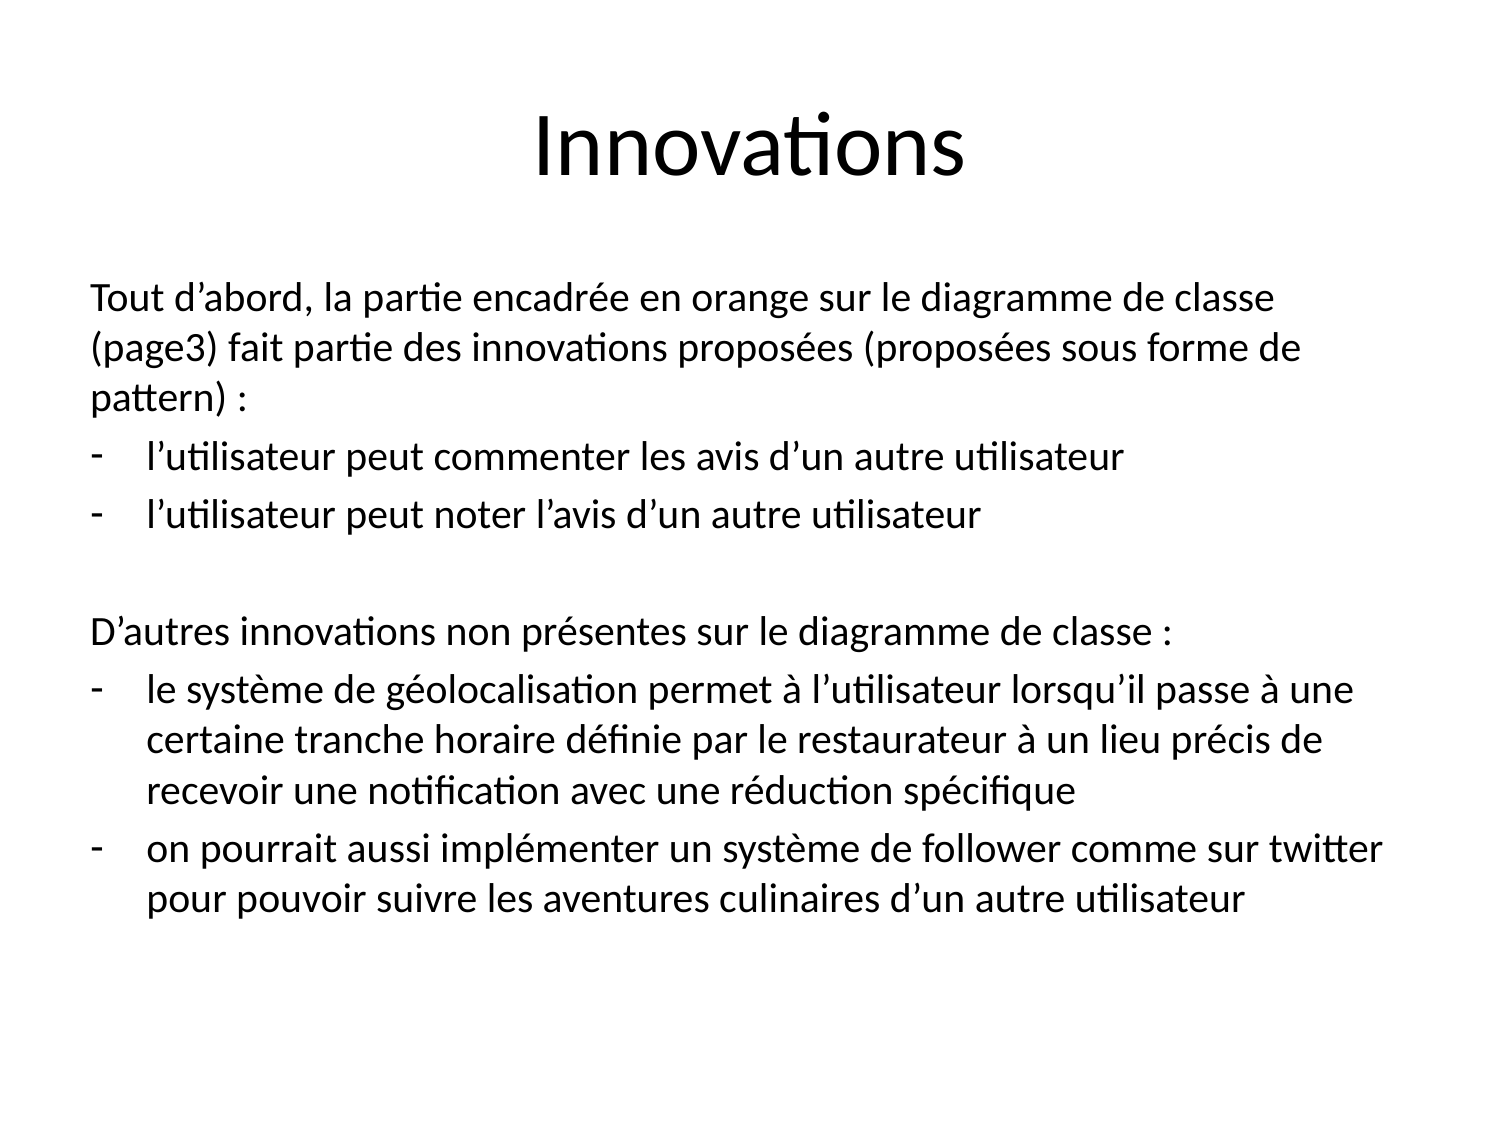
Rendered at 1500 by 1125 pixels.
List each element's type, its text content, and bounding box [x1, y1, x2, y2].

list Tout d’abord, la partie encadrée en orange sur le diagramme de classe (page3) fait partie des innovations proposées (proposées sous forme de pattern) : l’utilisateur peut commenter les avis d’un autre utilisateur l’utilisateur peut noter l’avis d’un autre utilisateur D’autres innovations non présentes sur le diagramme de classe : le système de géolocalisation permet à l’utilisateur lorsqu’il passe à une certaine tranche horaire définie par le restaurateur à un lieu précis de recevoir une notification avec une réduction spécifique on pourrait aussi implémenter un système de follower comme sur twitter pour pouvoir suivre les aventures culinaires d’un autre utilisateur [75, 262, 1425, 1005]
title Innovations [75, 45, 1425, 233]
